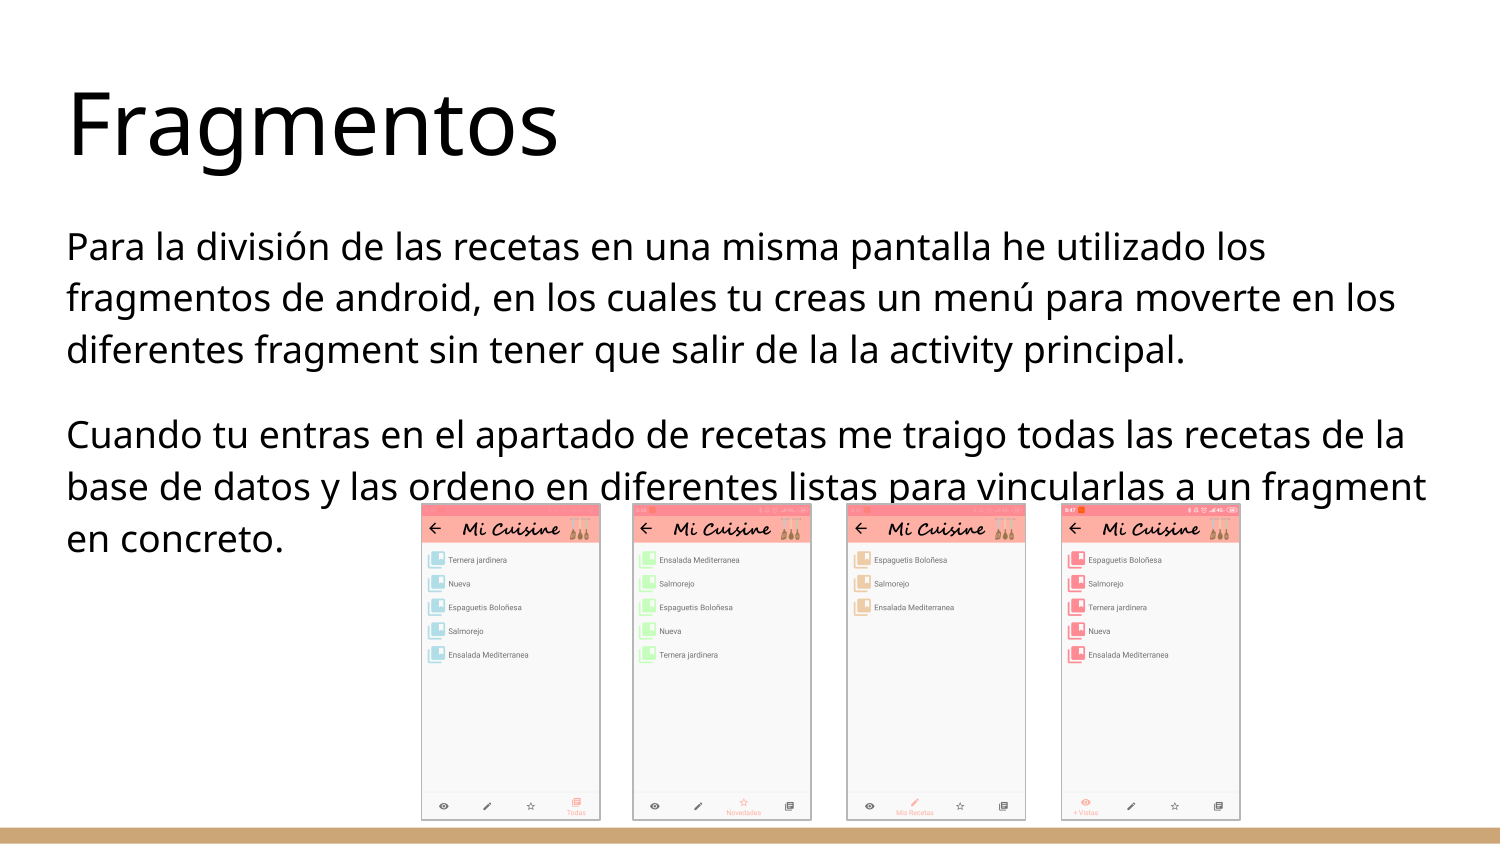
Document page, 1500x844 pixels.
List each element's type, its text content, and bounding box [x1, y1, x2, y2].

picture [422, 504, 600, 820]
picture [1062, 504, 1240, 820]
picture [633, 504, 811, 820]
list Para la división de las recetas en una misma pantalla he utilizado los fragmentos de android, en los cuales tu creas un menú para moverte en los diferentes fragment sin tener que salir de la la activity principal. Cuando tu entras en el apartado de recetas me traigo todas las recetas de la base de datos y las ordeno en diferentes listas para vincularlas a un fragment en concreto. [51, 200, 1449, 752]
title Fragmentos [51, 51, 1449, 189]
picture [847, 504, 1026, 820]
